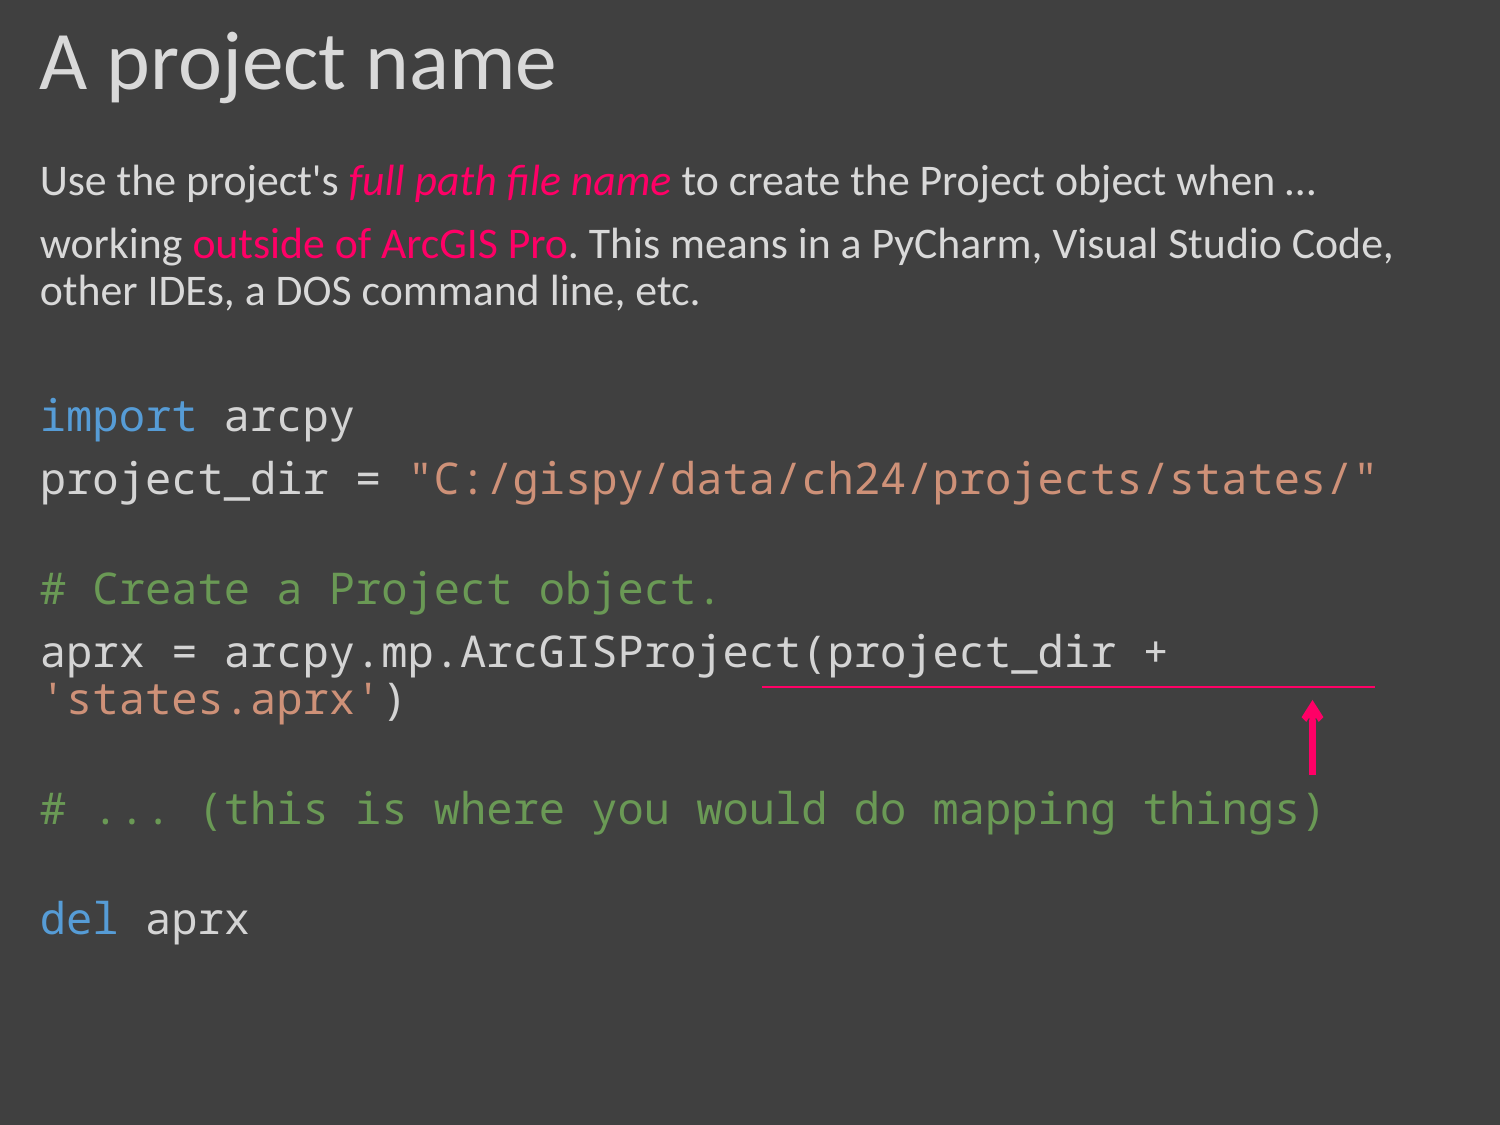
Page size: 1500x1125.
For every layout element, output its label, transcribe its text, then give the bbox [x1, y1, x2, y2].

list Use the project's full path file name to create the Project object when … working outside of ArcGIS Pro. This means in a PyCharm, Visual Studio Code, other IDEs, a DOS command line, etc. import arcpy project_dir = "C:/gispy/data/ch24/projects/states/" # Create a Project object. aprx = arcpy.mp.ArcGISProject(project_dir + 'states.aprx') # ... (this is where you would do mapping things) del aprx [24, 149, 1500, 1100]
title A project name [24, 24, 1338, 100]
